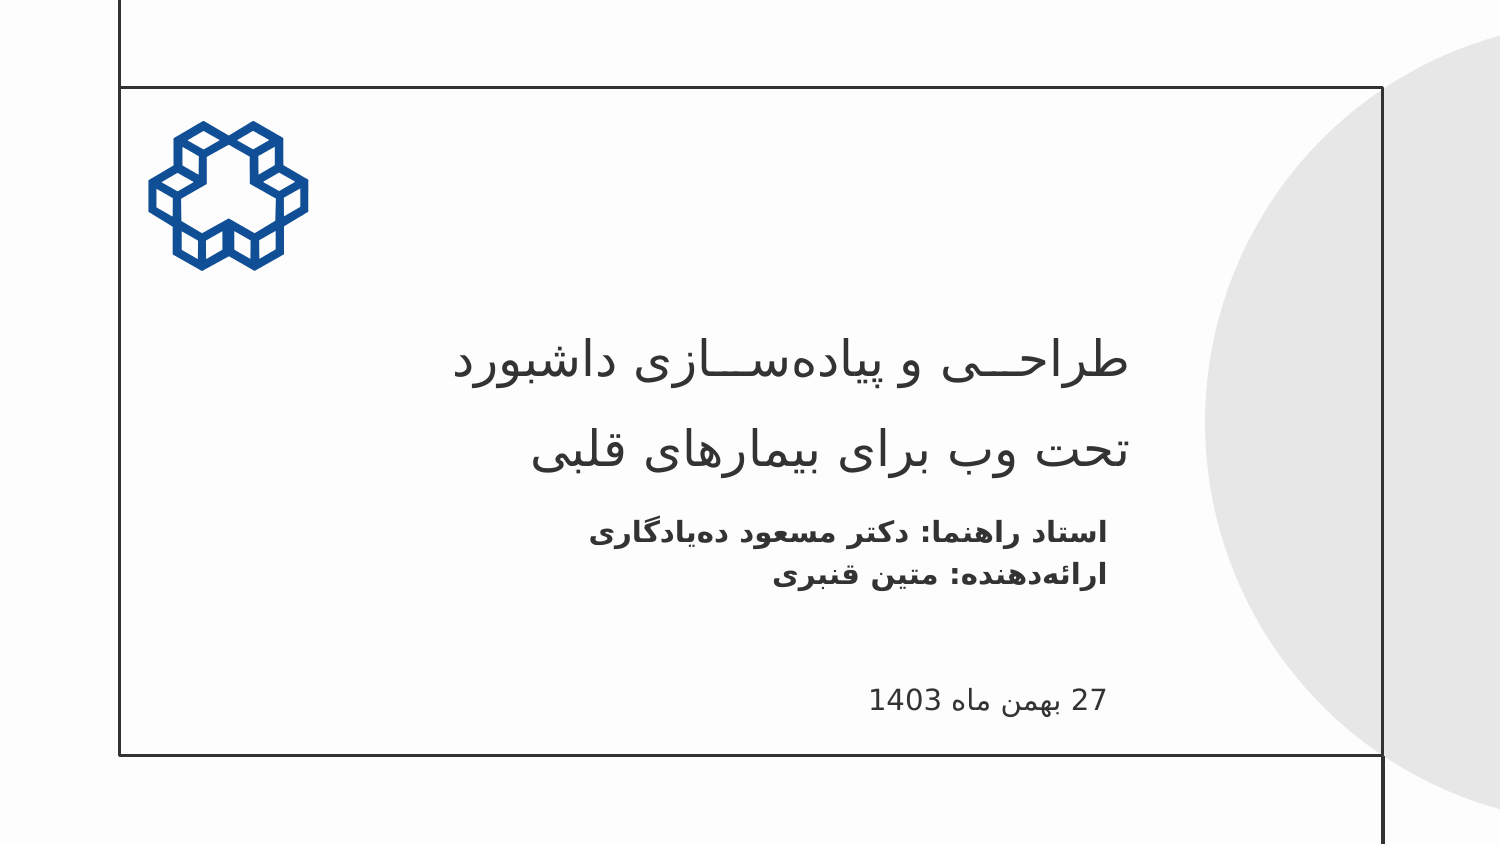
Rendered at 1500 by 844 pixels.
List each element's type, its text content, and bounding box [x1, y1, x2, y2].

title طراحی و پیاده‌سازی داشبورد تحت وب برای بیمارهای قلبی [437, 285, 1146, 491]
picture [139, 107, 318, 286]
subtitle استاد راهنما: دکتر مسعود ده‌یادگاری ارائه‌دهنده: متین قنبری 27 بهمن ‎ماه 1403 [381, 491, 1146, 753]
